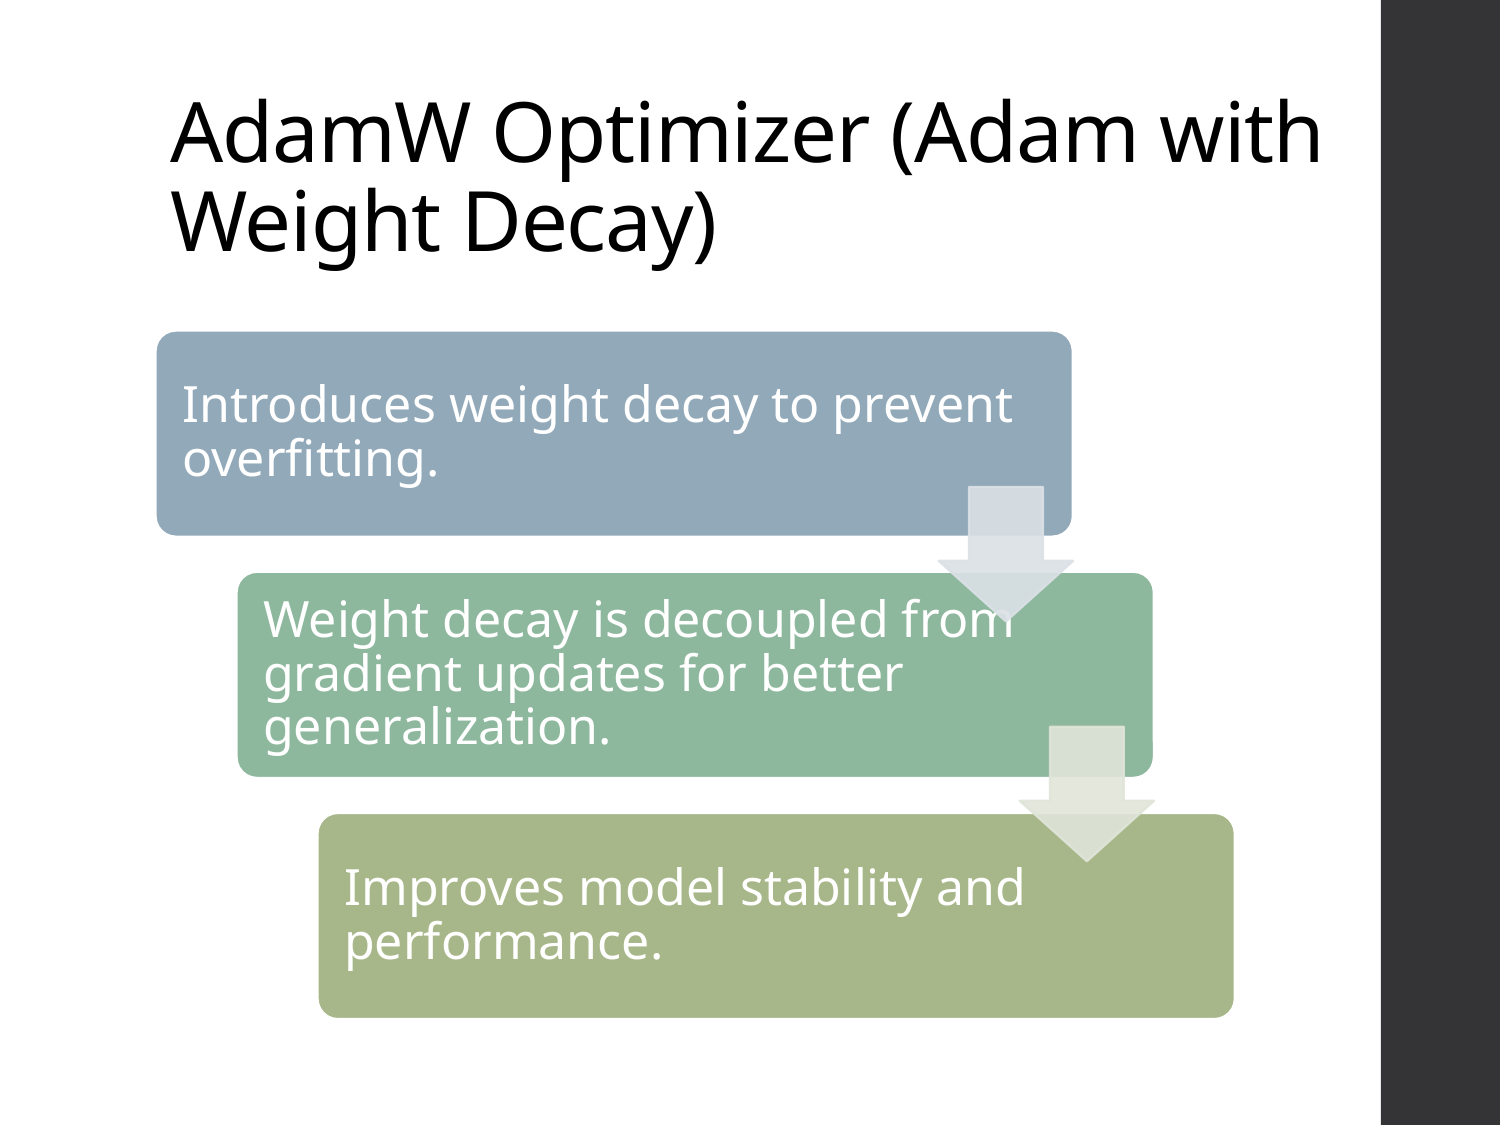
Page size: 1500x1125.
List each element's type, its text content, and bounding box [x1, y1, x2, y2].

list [154, 329, 1236, 1020]
title AdamW Optimizer (Adam with Weight Decay) [155, 60, 1348, 278]
